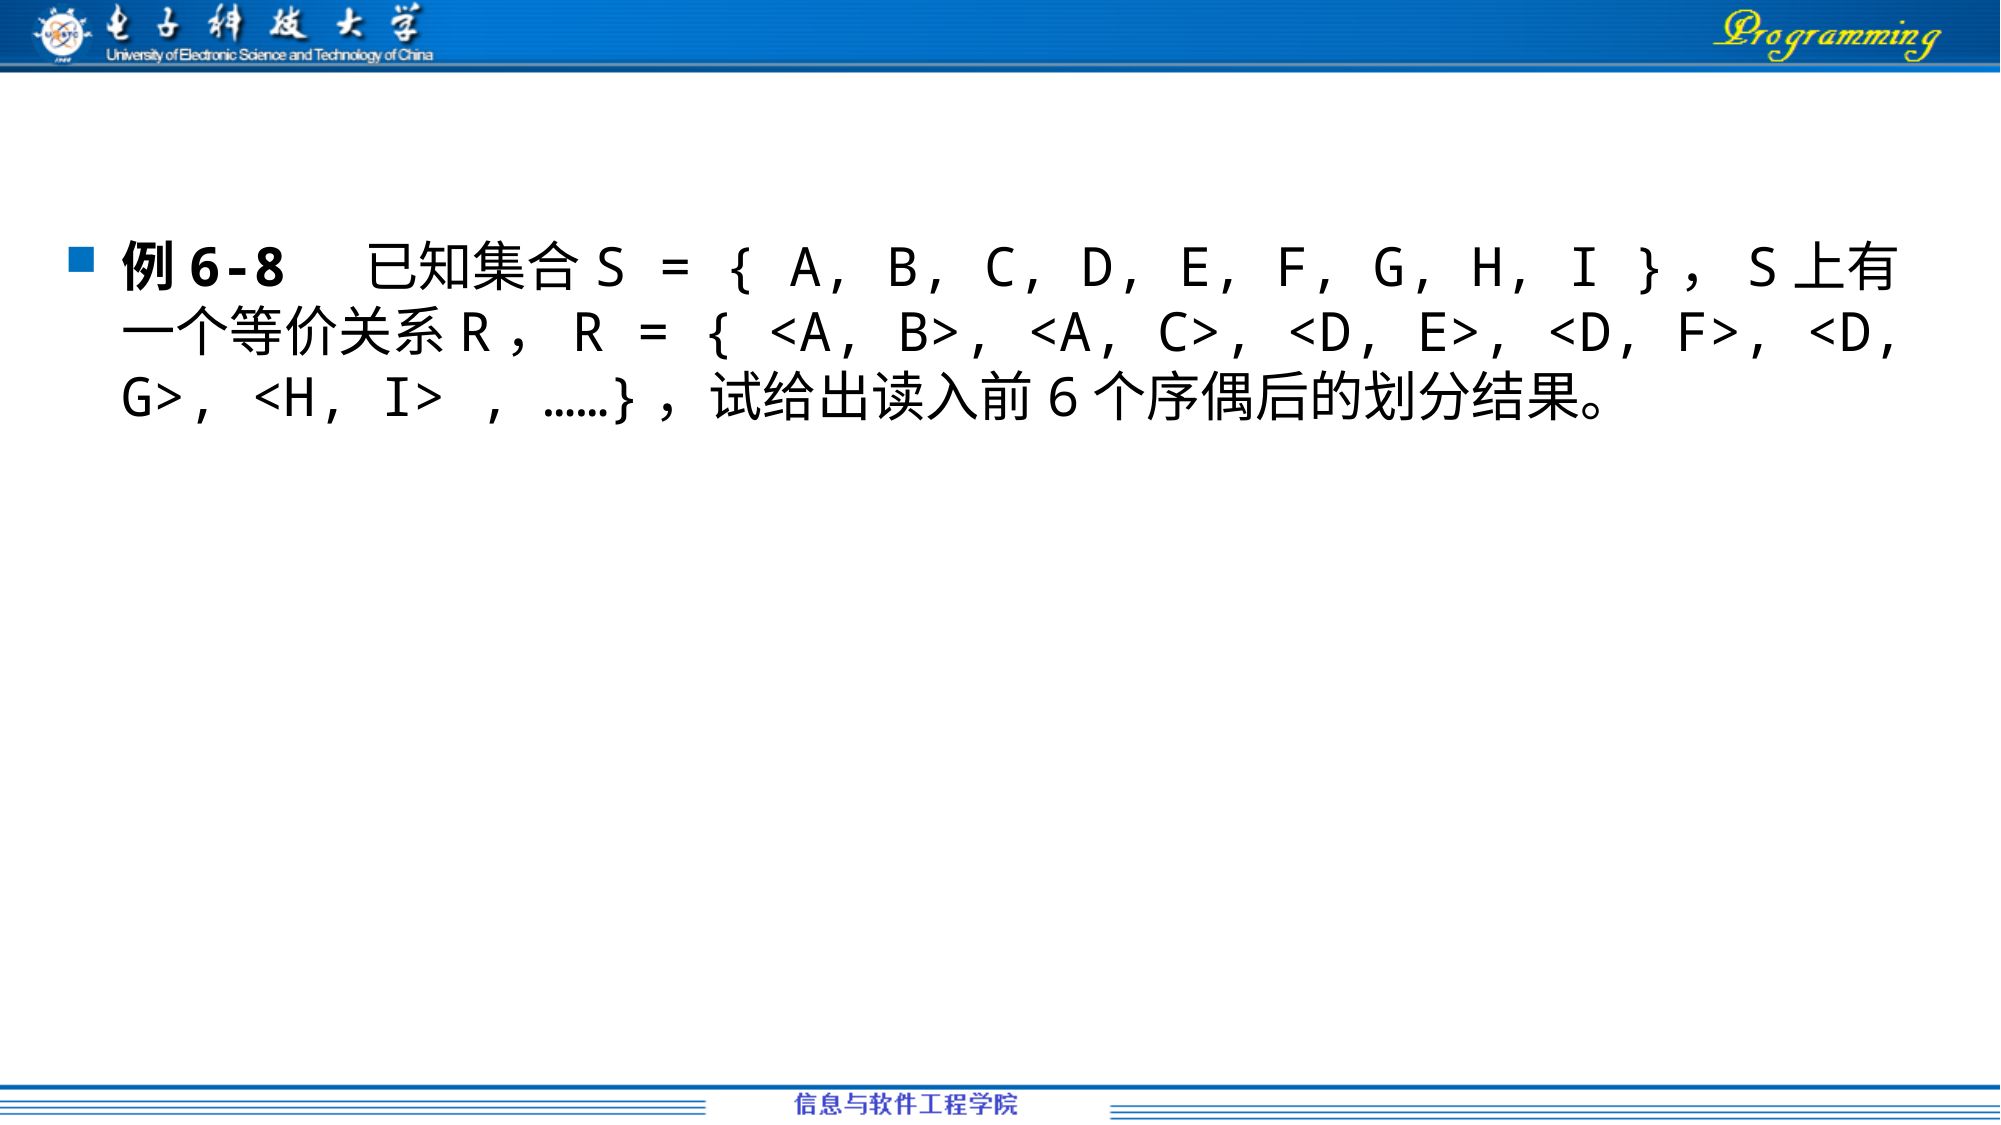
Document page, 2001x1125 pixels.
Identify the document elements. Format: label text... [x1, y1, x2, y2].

picture [0, 0, 2000, 1125]
list 例6-8 已知集合S = { A, B, C, D, E, F, G, H, I }，S上有一个等价关系R，R = { <A, B>, <A, C>, <D, E>, <D, F>, <D, G>, <H, I> , ……}，试给出读入前6个序偶后的划分结果。 [50, 224, 1950, 1075]
